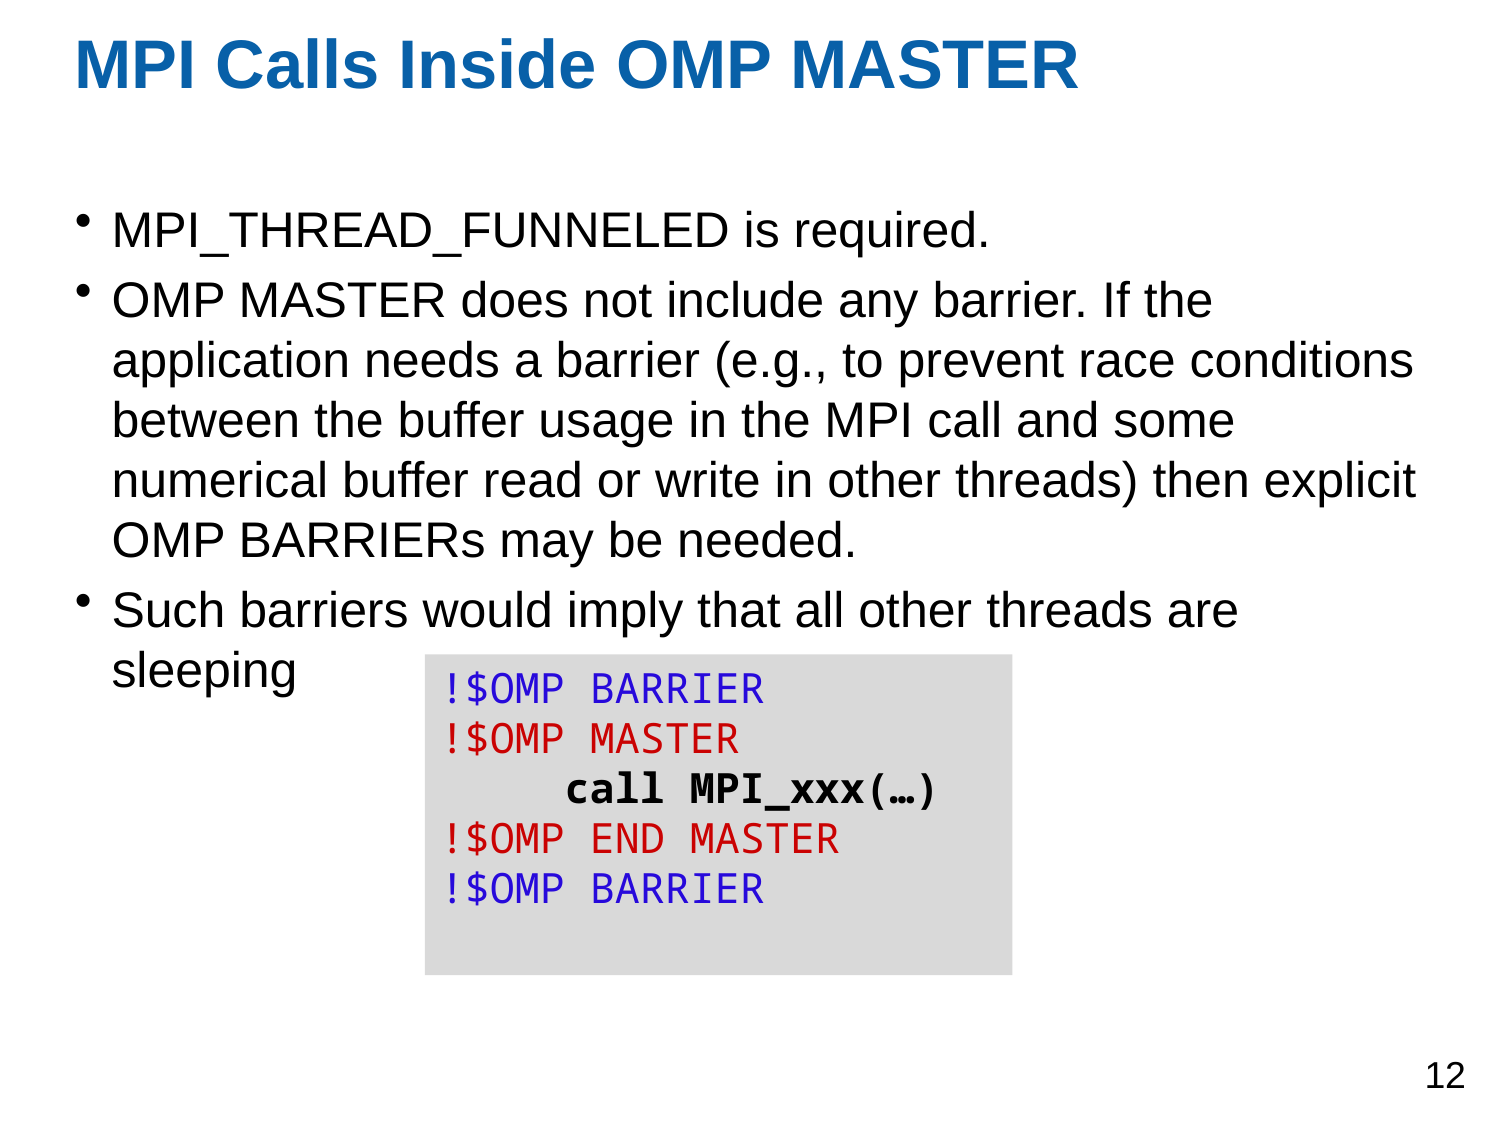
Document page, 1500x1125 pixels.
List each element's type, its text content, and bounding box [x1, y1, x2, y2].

title MPI Calls Inside OMP MASTER [74, 20, 1427, 167]
list MPI_THREAD_FUNNELED is required. OMP MASTER does not include any barrier. If the application needs a barrier (e.g., to prevent race conditions between the buffer usage in the MPI call and some numerical buffer read or write in other threads) then explicit OMP BARRIERs may be needed. Such barriers would imply that all other threads are sleeping [74, 196, 1427, 992]
text_box !$OMP BARRIER !$OMP MASTER call MPI_xxx(…) !$OMP END MASTER !$OMP BARRIER [424, 654, 1013, 976]
